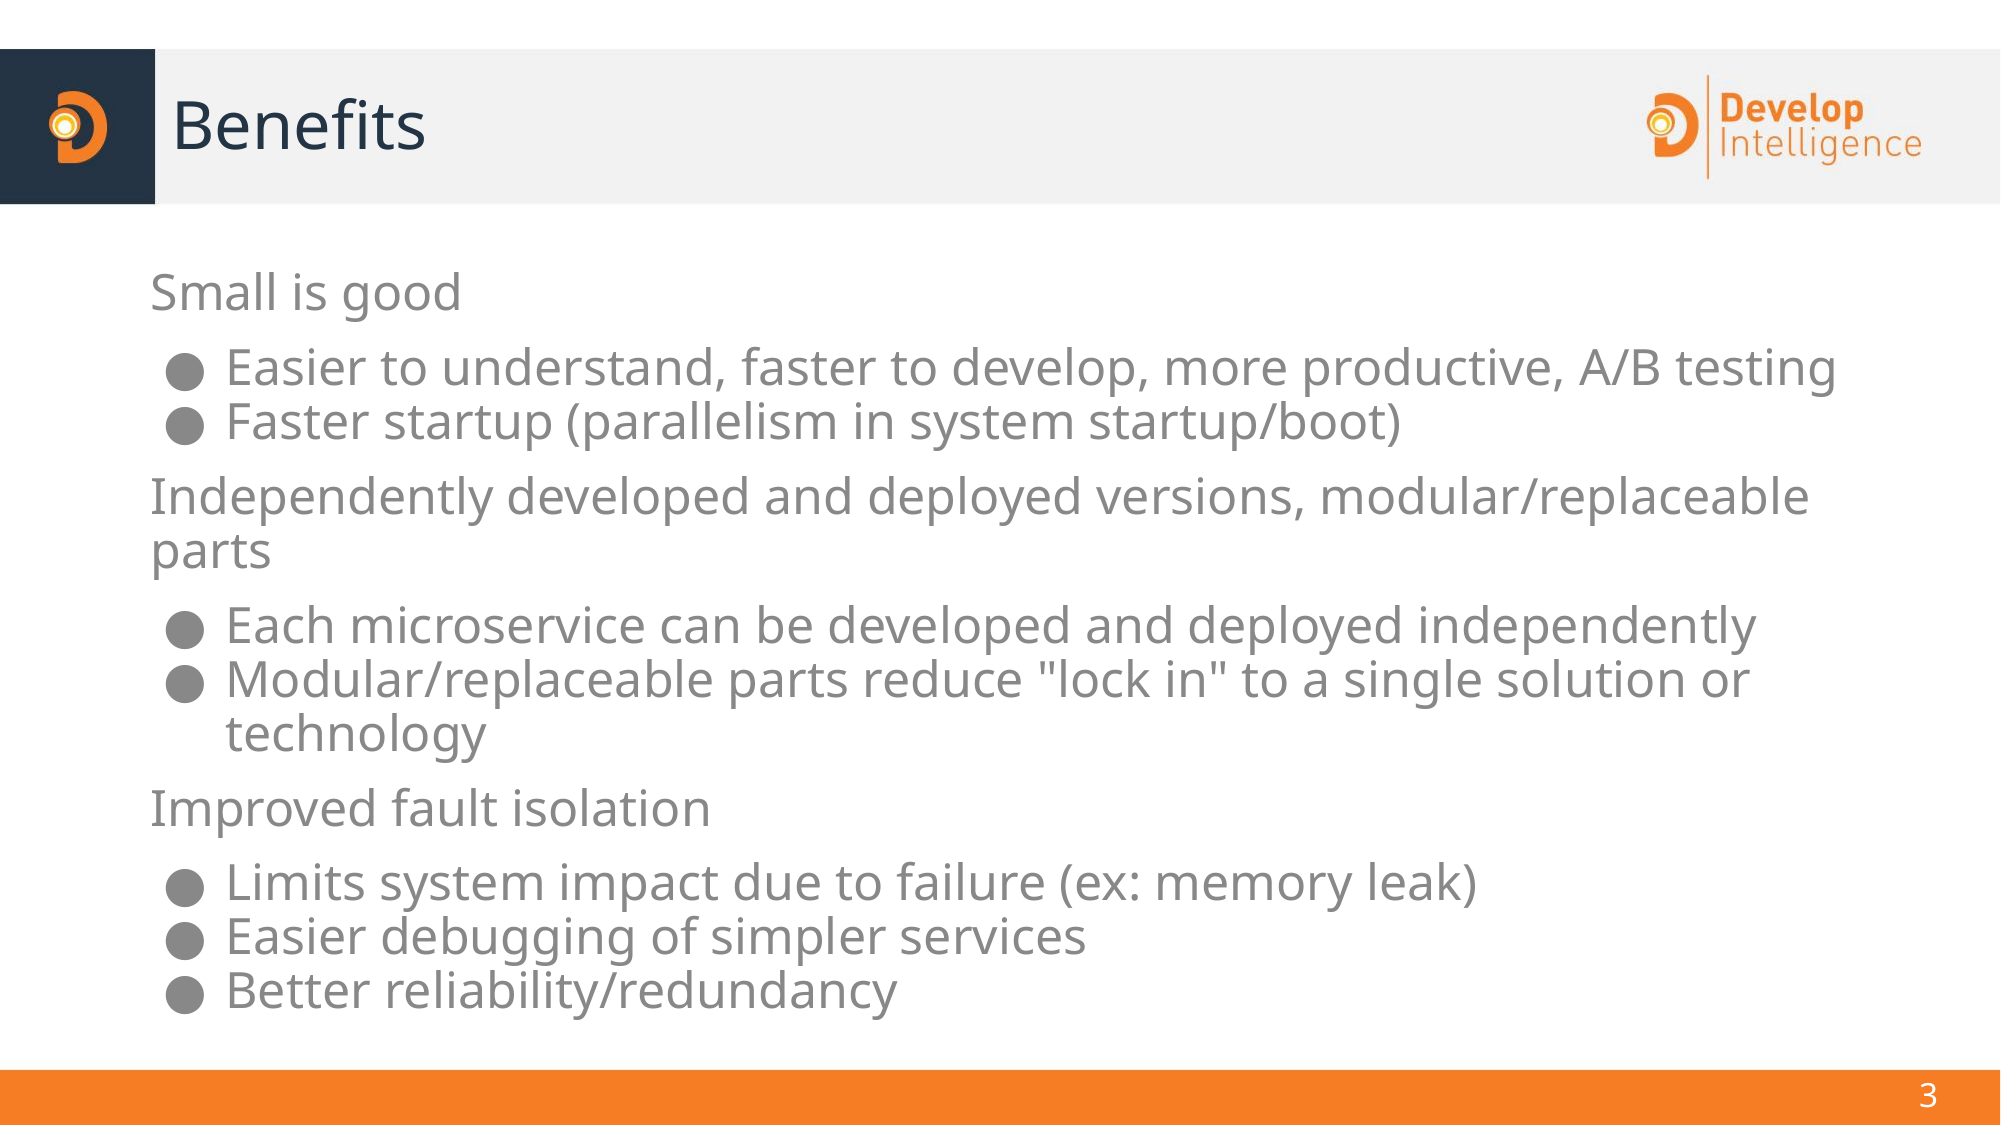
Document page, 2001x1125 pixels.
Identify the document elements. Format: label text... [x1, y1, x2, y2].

title Benefits [156, 53, 1999, 202]
slide_number ‹#› [1860, 1072, 1998, 1122]
list Small is good Easier to understand, faster to develop, more productive, A/B testing Faster startup (parallelism in system startup/boot) Independently developed and deployed versions, modular/replaceable parts Each microservice can be developed and deployed independently Modular/replaceable parts reduce "lock in" to a single solution or technology Improved fault isolation Limits system impact due to failure (ex: memory leak) Easier debugging of simpler services Better reliability/redundancy [135, 259, 1861, 1125]
picture [0, 0, 2001, 1125]
